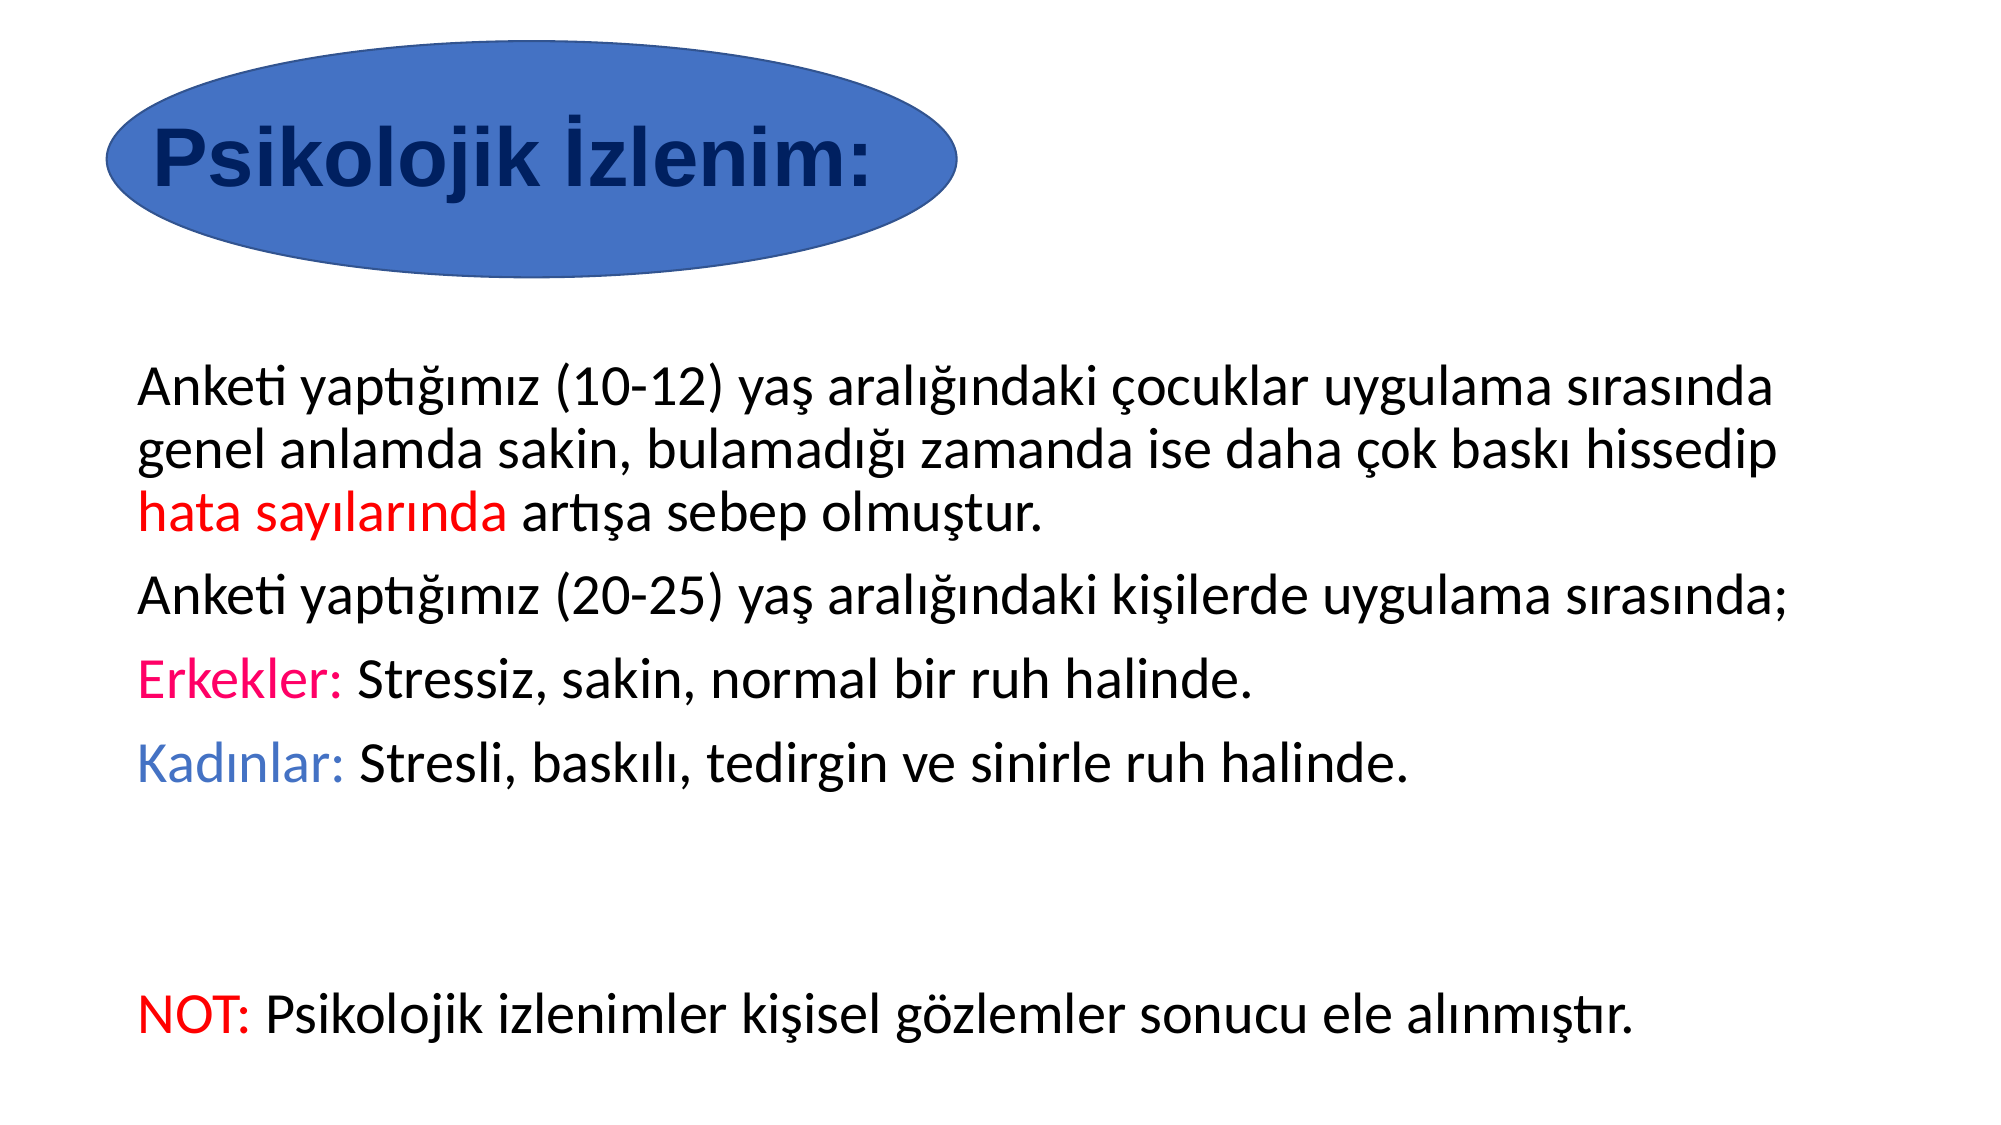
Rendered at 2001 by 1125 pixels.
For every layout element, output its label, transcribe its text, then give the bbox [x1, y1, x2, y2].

text_box [248, 40, 815, 70]
text_box [105, 114, 137, 205]
list Anketi yaptığımız (10-12) yaş aralığındaki çocuklar uygulama sırasında genel anlamda sakin, bulamadığı zamanda ise daha çok baskı hissedip hata sayılarında artışa sebep olmuştur. Anketi yaptığımız (20-25) yaş aralığındaki kişilerde uygulama sırasında; Erkekler: Stressiz, sakin, normal bir ruh halinde. Kadınlar: Stresli, baskılı, tedirgin ve sinirle ruh halinde. NOT: Psikolojik izlenimler kişisel gözlemler sonucu ele alınmıştır. [122, 347, 1878, 1055]
text_box [247, 248, 817, 279]
title Psikolojik İzlenim: [137, 70, 1452, 248]
